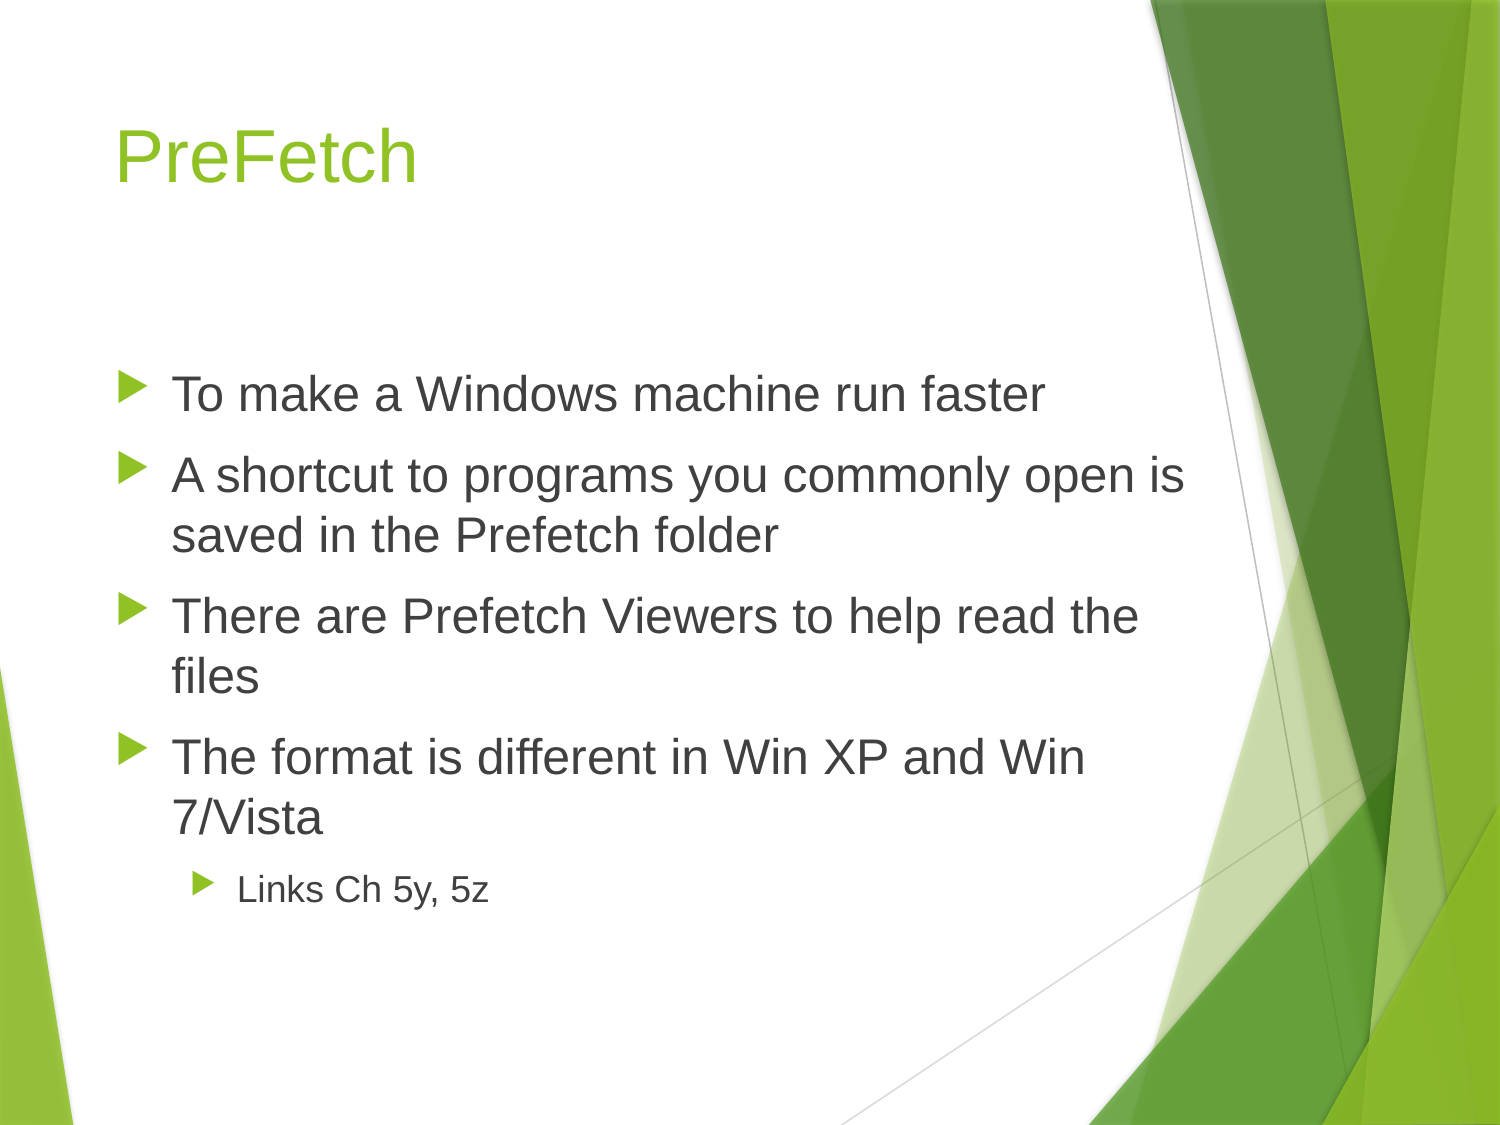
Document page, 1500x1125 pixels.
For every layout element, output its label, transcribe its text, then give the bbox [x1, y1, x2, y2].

title PreFetch [99, 99, 1142, 240]
list To make a Windows machine run faster A shortcut to programs you commonly open is saved in the Prefetch folder There are Prefetch Viewers to help read the files The format is different in Win XP and Win 7/Vista Links Ch 5y, 5z [99, 354, 1234, 992]
